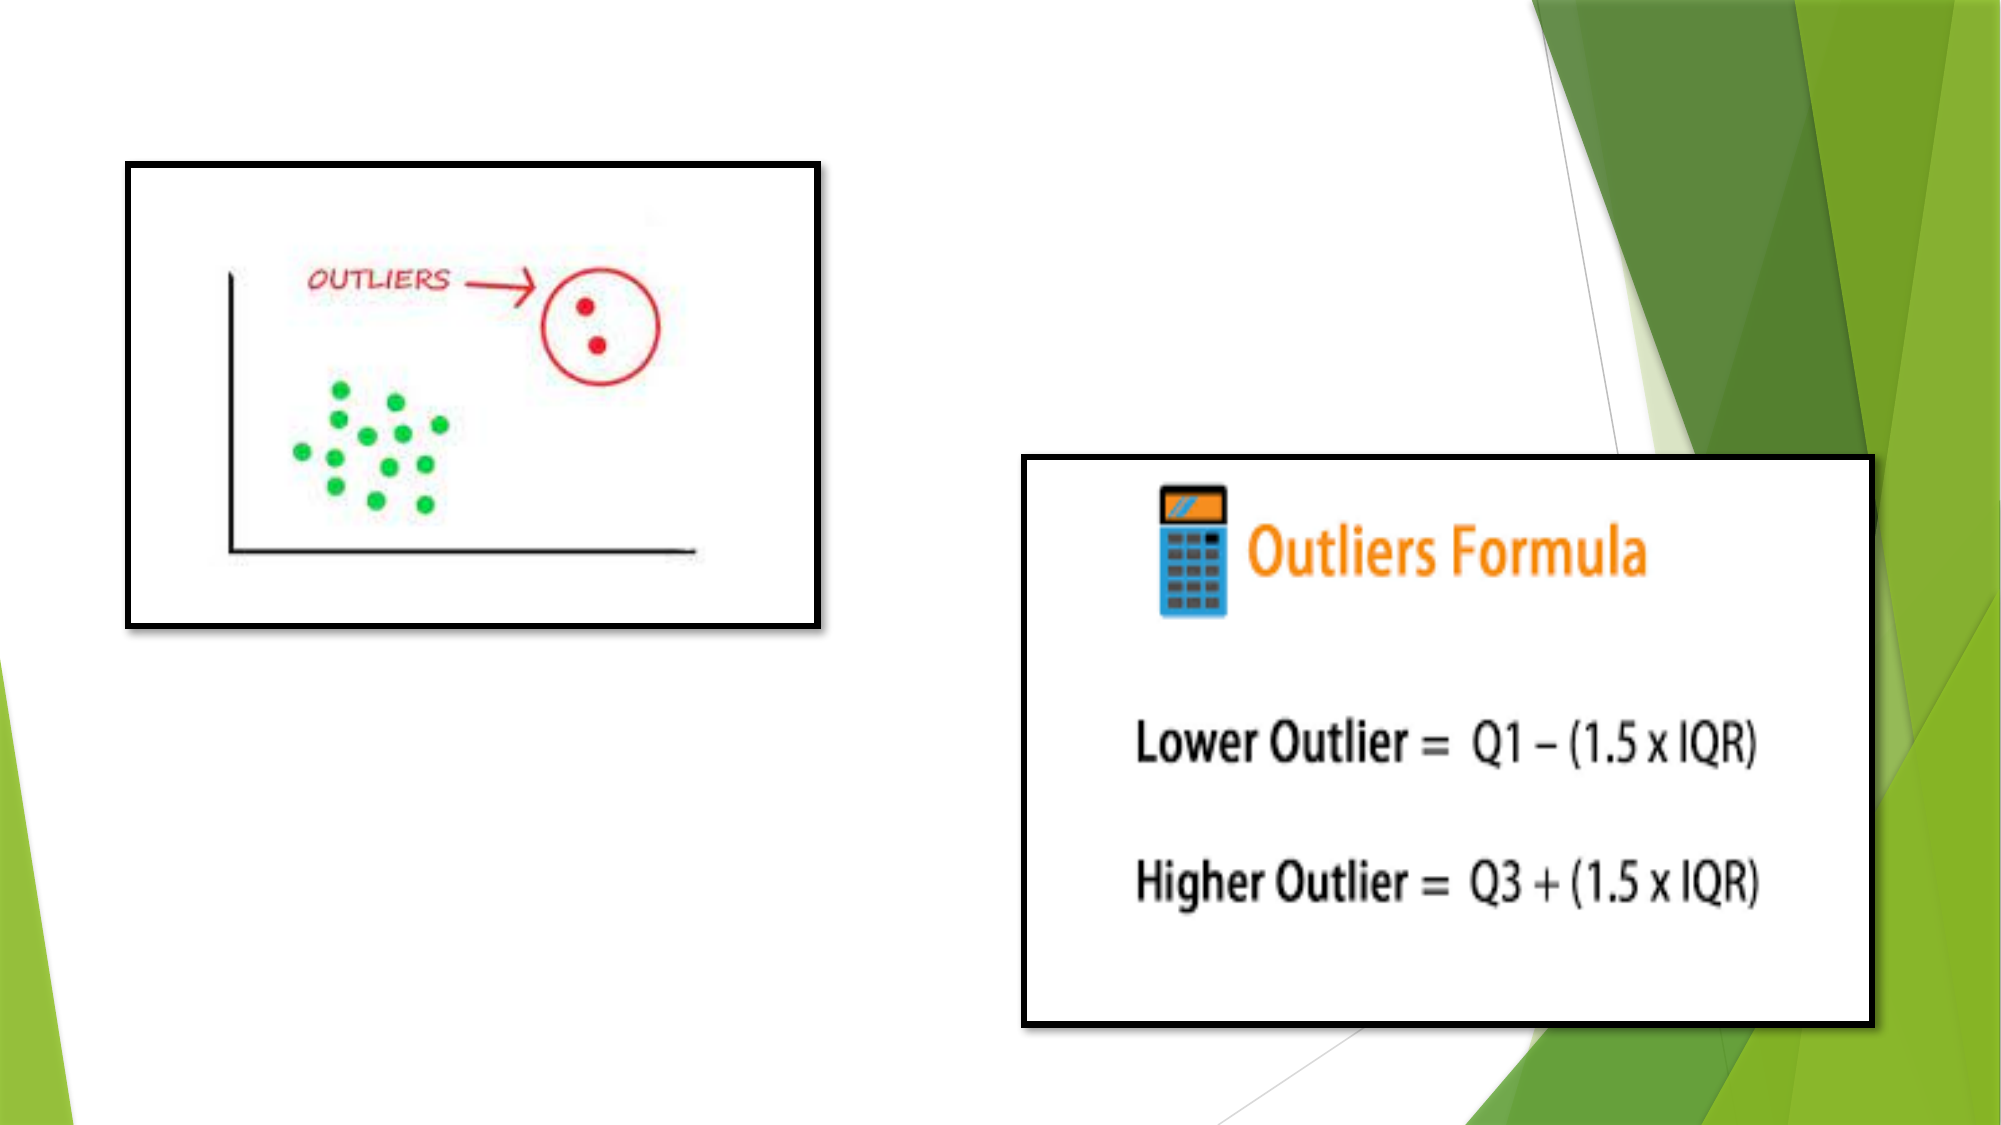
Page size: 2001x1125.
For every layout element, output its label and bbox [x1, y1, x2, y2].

picture [130, 167, 815, 624]
picture [1026, 459, 1870, 1022]
